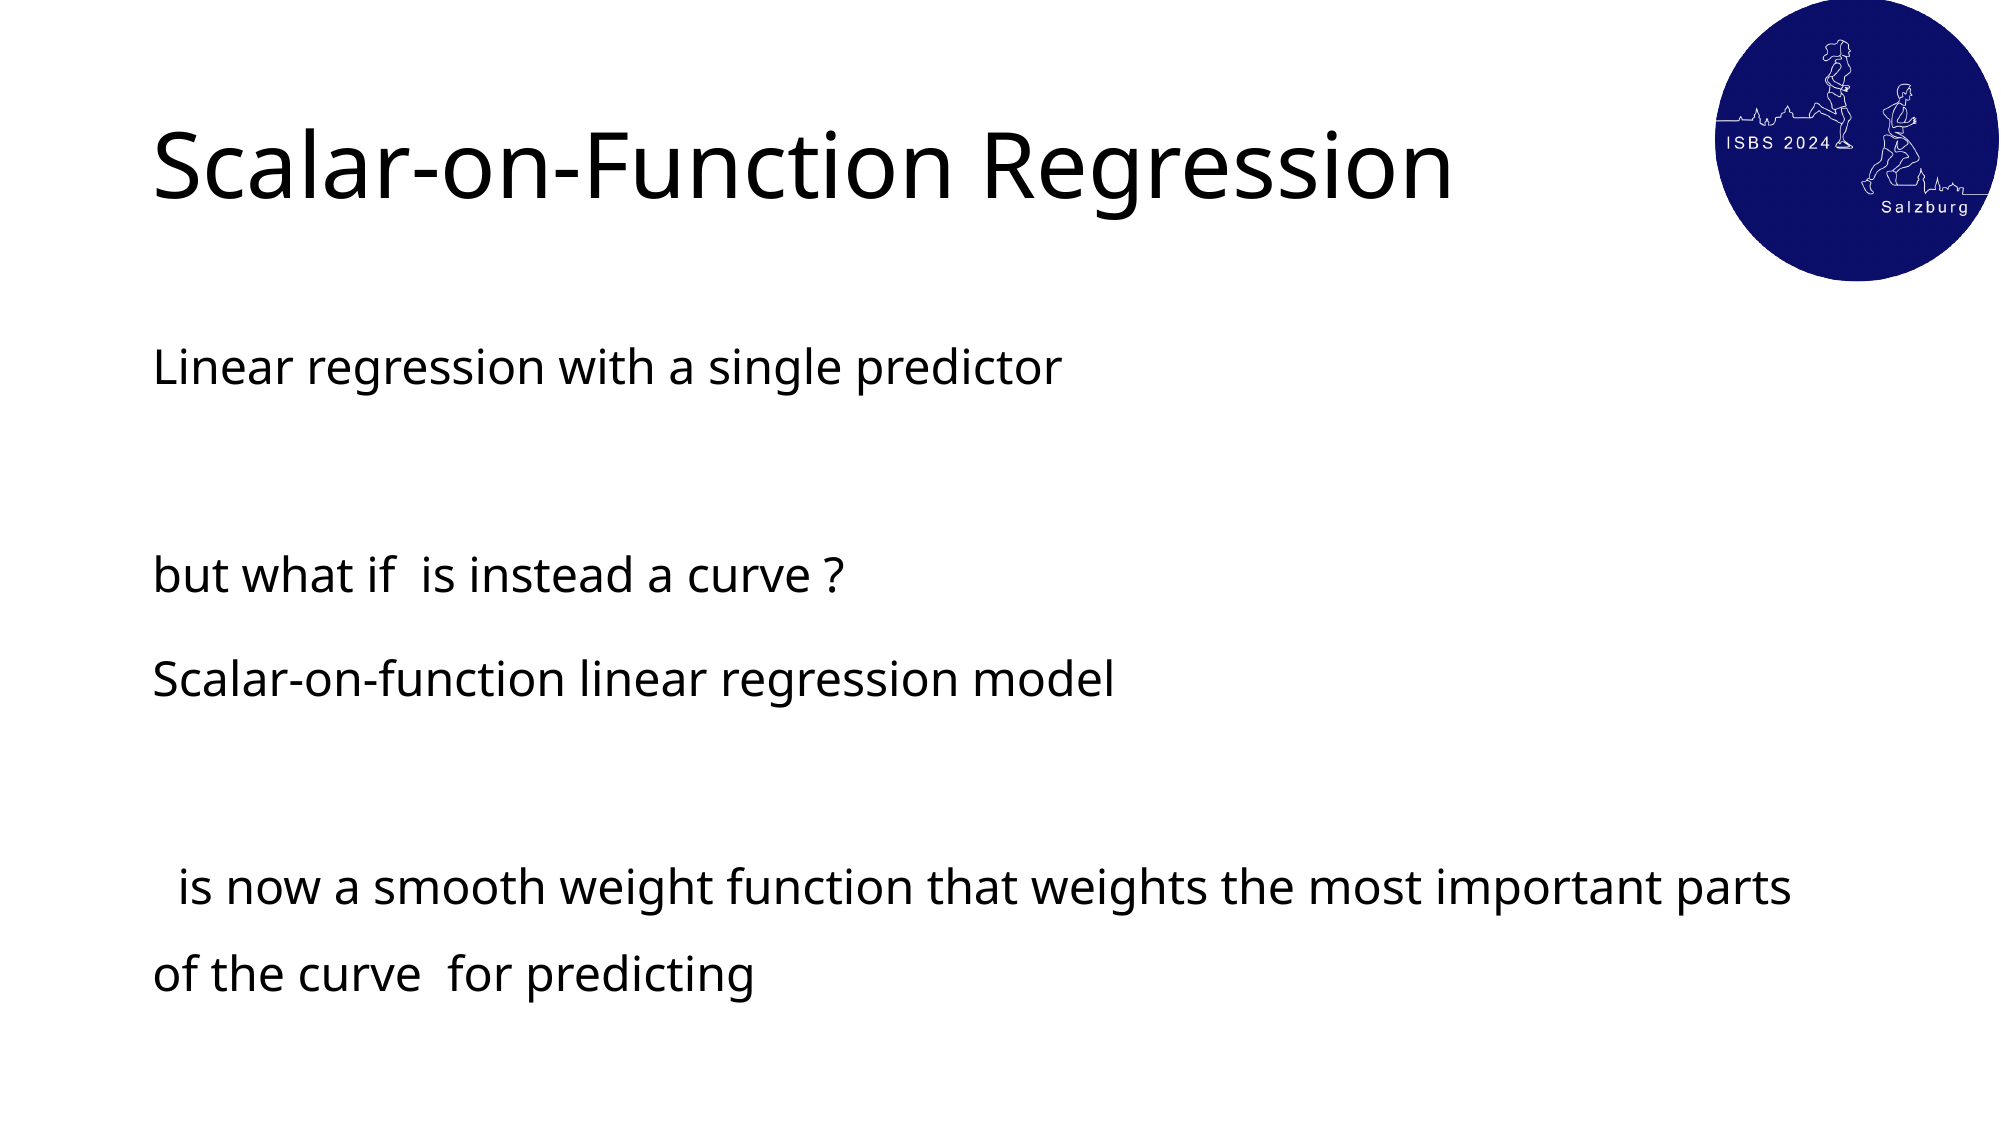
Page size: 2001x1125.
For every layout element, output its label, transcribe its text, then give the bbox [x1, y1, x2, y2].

picture [1707, 0, 2000, 285]
title Scalar-on-Function Regression [137, 59, 1863, 278]
